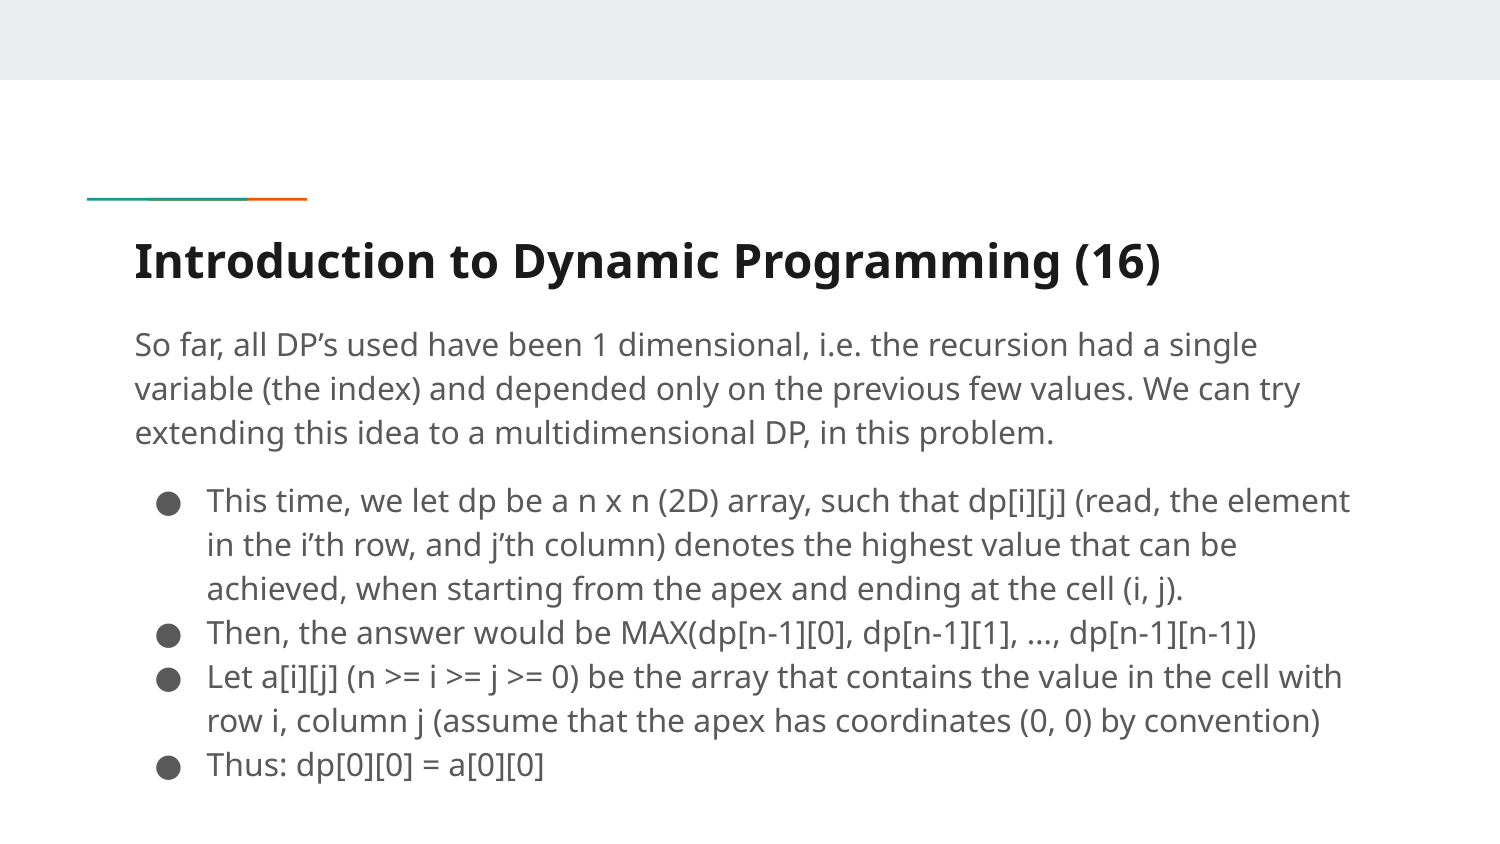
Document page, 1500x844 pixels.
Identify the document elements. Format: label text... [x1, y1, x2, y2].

list So far, all DP’s used have been 1 dimensional, i.e. the recursion had a single variable (the index) and depended only on the previous few values. We can try extending this idea to a multidimensional DP, in this problem. This time, we let dp be a n x n (2D) array, such that dp[i][j] (read, the element in the i’th row, and j’th column) denotes the highest value that can be achieved, when starting from the apex and ending at the cell (i, j). Then, the answer would be MAX(dp[n-1][0], dp[n-1][1], …, dp[n-1][n-1]) Let a[i][j] (n >= i >= j >= 0) be the array that contains the value in the cell with row i, column j (assume that the apex has coordinates (0, 0) by convention) Thus: dp[0][0] = a[0][0] [119, 304, 1381, 829]
title Introduction to Dynamic Programming (16) [119, 216, 1381, 304]
